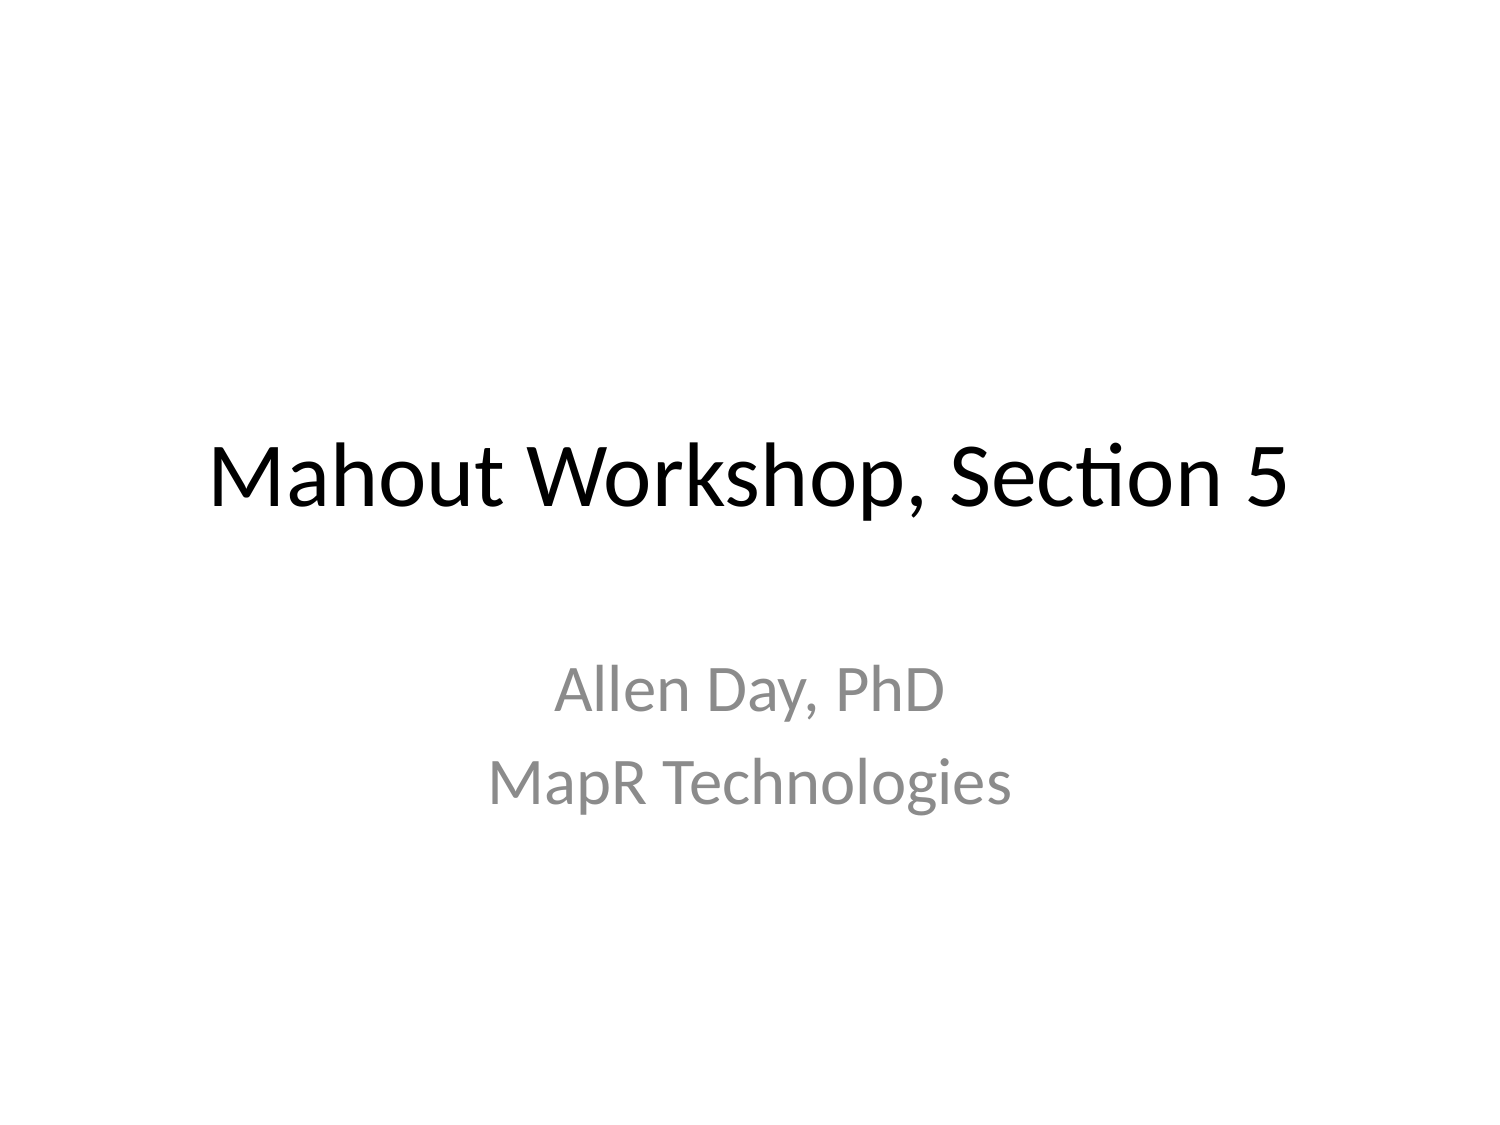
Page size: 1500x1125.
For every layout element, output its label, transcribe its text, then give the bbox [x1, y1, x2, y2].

title Mahout Workshop, Section 5 [112, 349, 1388, 591]
subtitle Allen Day, PhD MapR Technologies [225, 637, 1275, 925]
